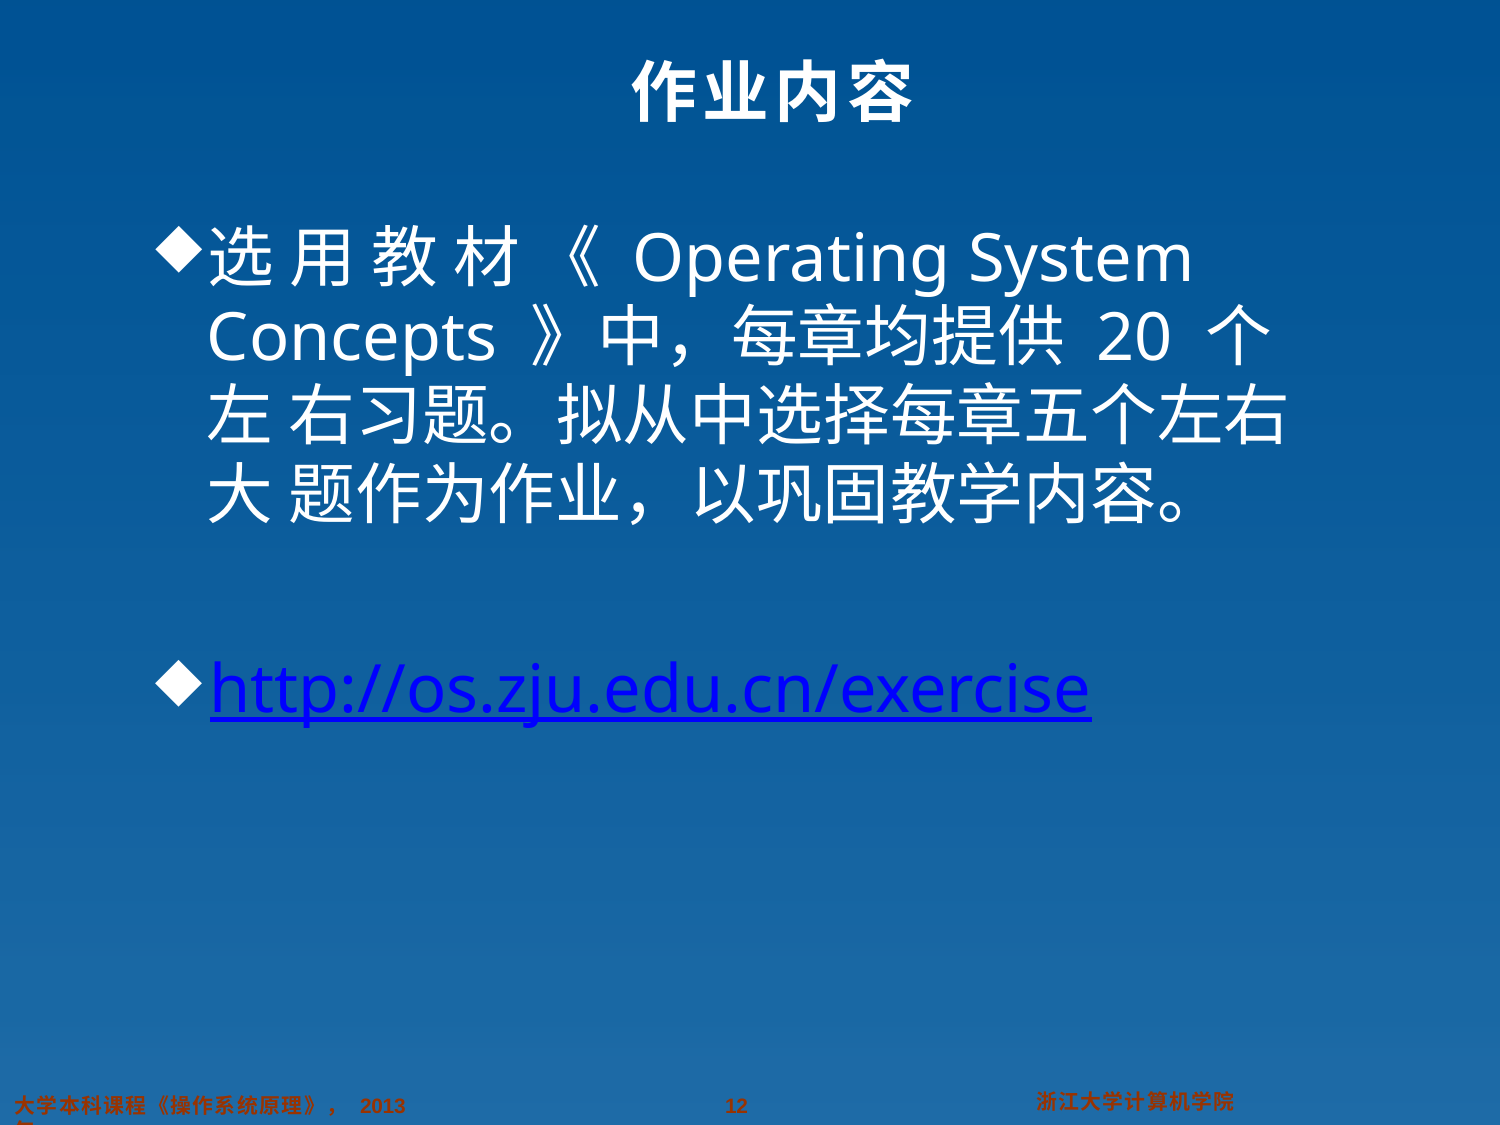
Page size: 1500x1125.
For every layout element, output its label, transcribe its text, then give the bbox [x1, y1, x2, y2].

picture [0, 0, 1500, 1125]
slide_number 浙江大学计算机学院 [1033, 1084, 1239, 1125]
title 作业内容 [583, 47, 916, 215]
footer 大学本科课程《操作系统原理》， 2013 年 [12, 1088, 431, 1125]
text_box 选 用 教 材 《 Operating System Concepts 》中，每章均提供 20 个左 右习题。拟从中选择每章五个左右大 题作为作业，以巩固教学内容。 http://os.zju.edu.cn/exercise [146, 215, 1320, 737]
text_box 10 [718, 1092, 755, 1118]
